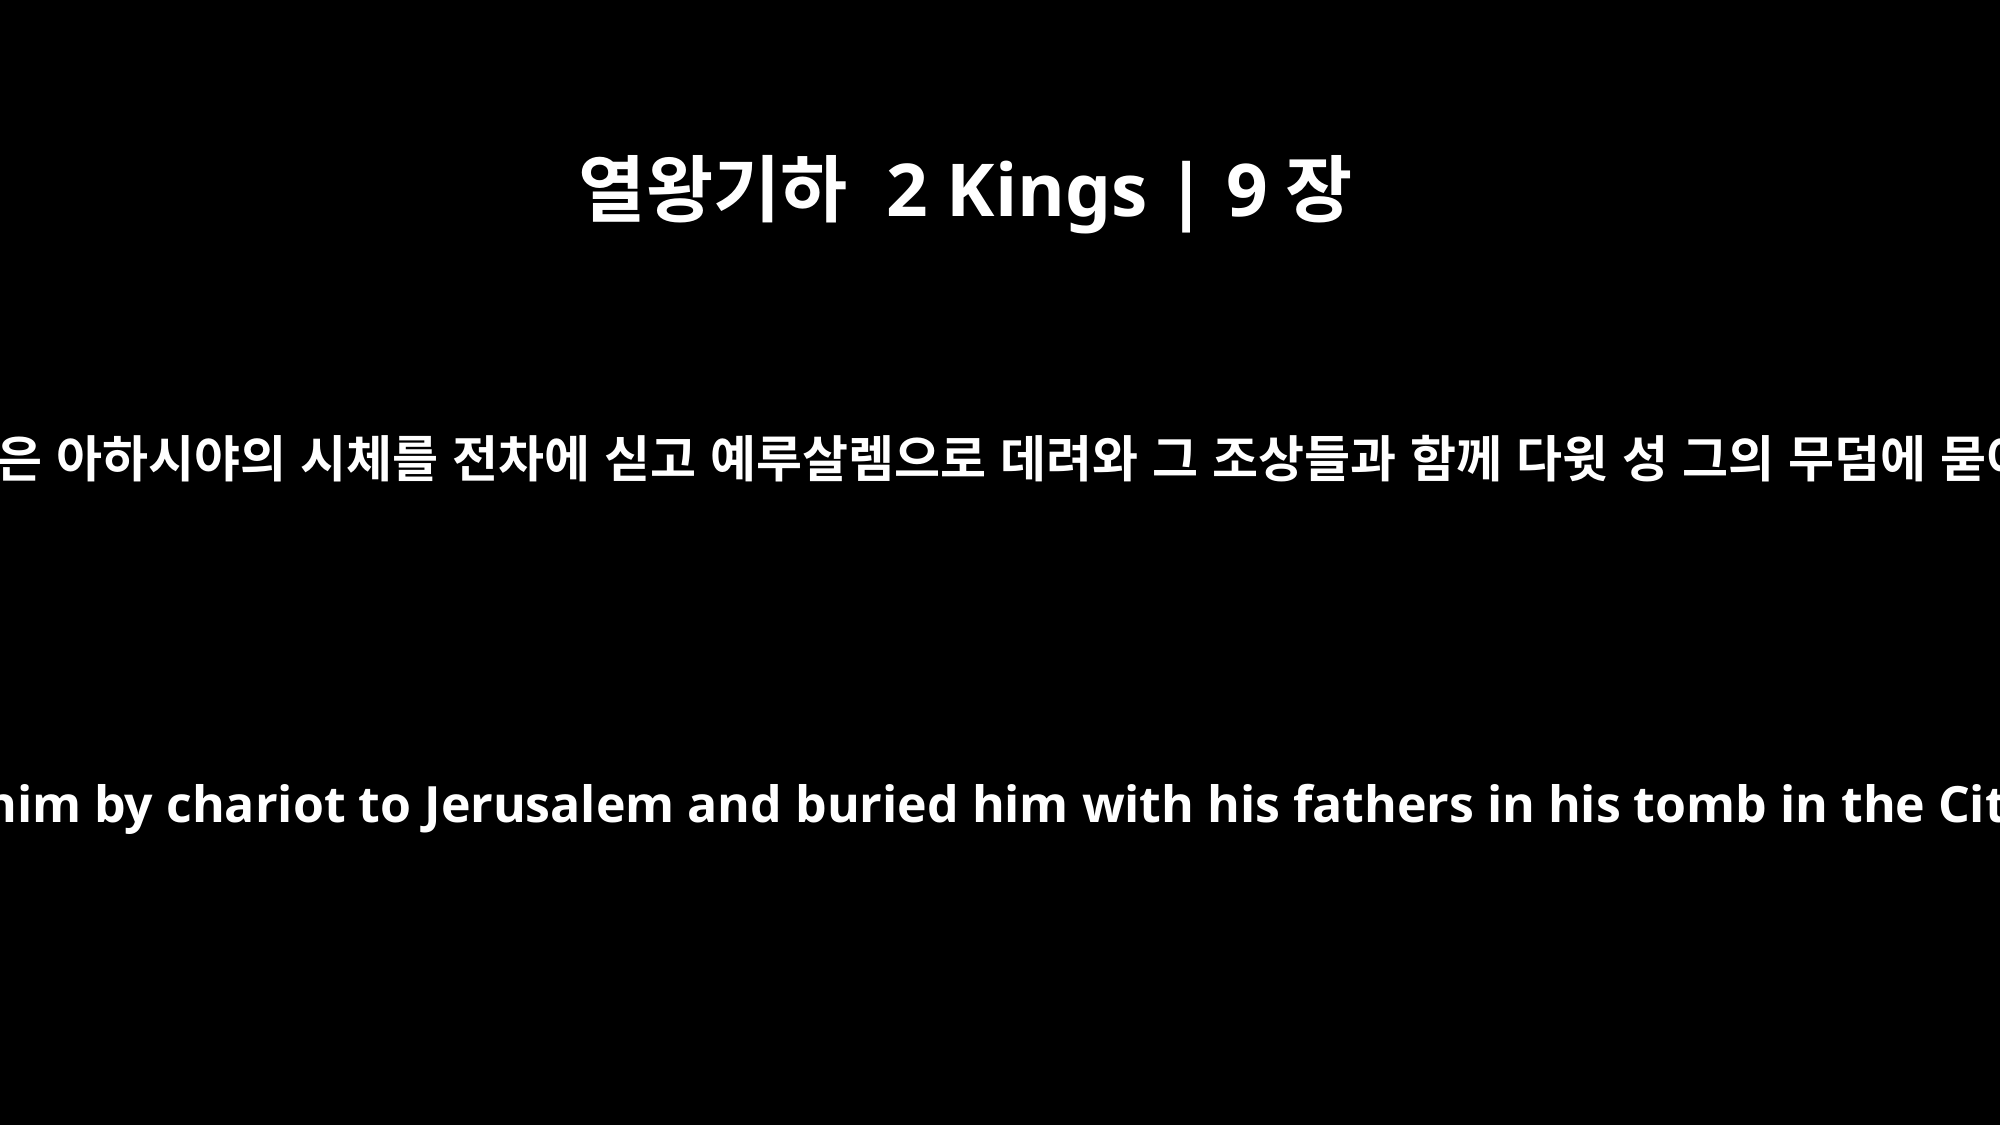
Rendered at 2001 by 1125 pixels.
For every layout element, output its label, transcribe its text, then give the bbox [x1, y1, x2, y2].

text_box 28 아하시야의 신하들은 아하시야의 시체를 전차에 싣고 예루살렘으로 데려와 그 조상들과 함께 다윗 성 그의 무덤에 묻어 주었습니다. [0, 359, 2000, 495]
text_box 열왕기하 2 Kings | 9장 [564, 136, 1368, 239]
text_box His servants took him by chariot to Jerusalem and buried him with his fathers in his tomb in the City of David. [0, 764, 2000, 840]
